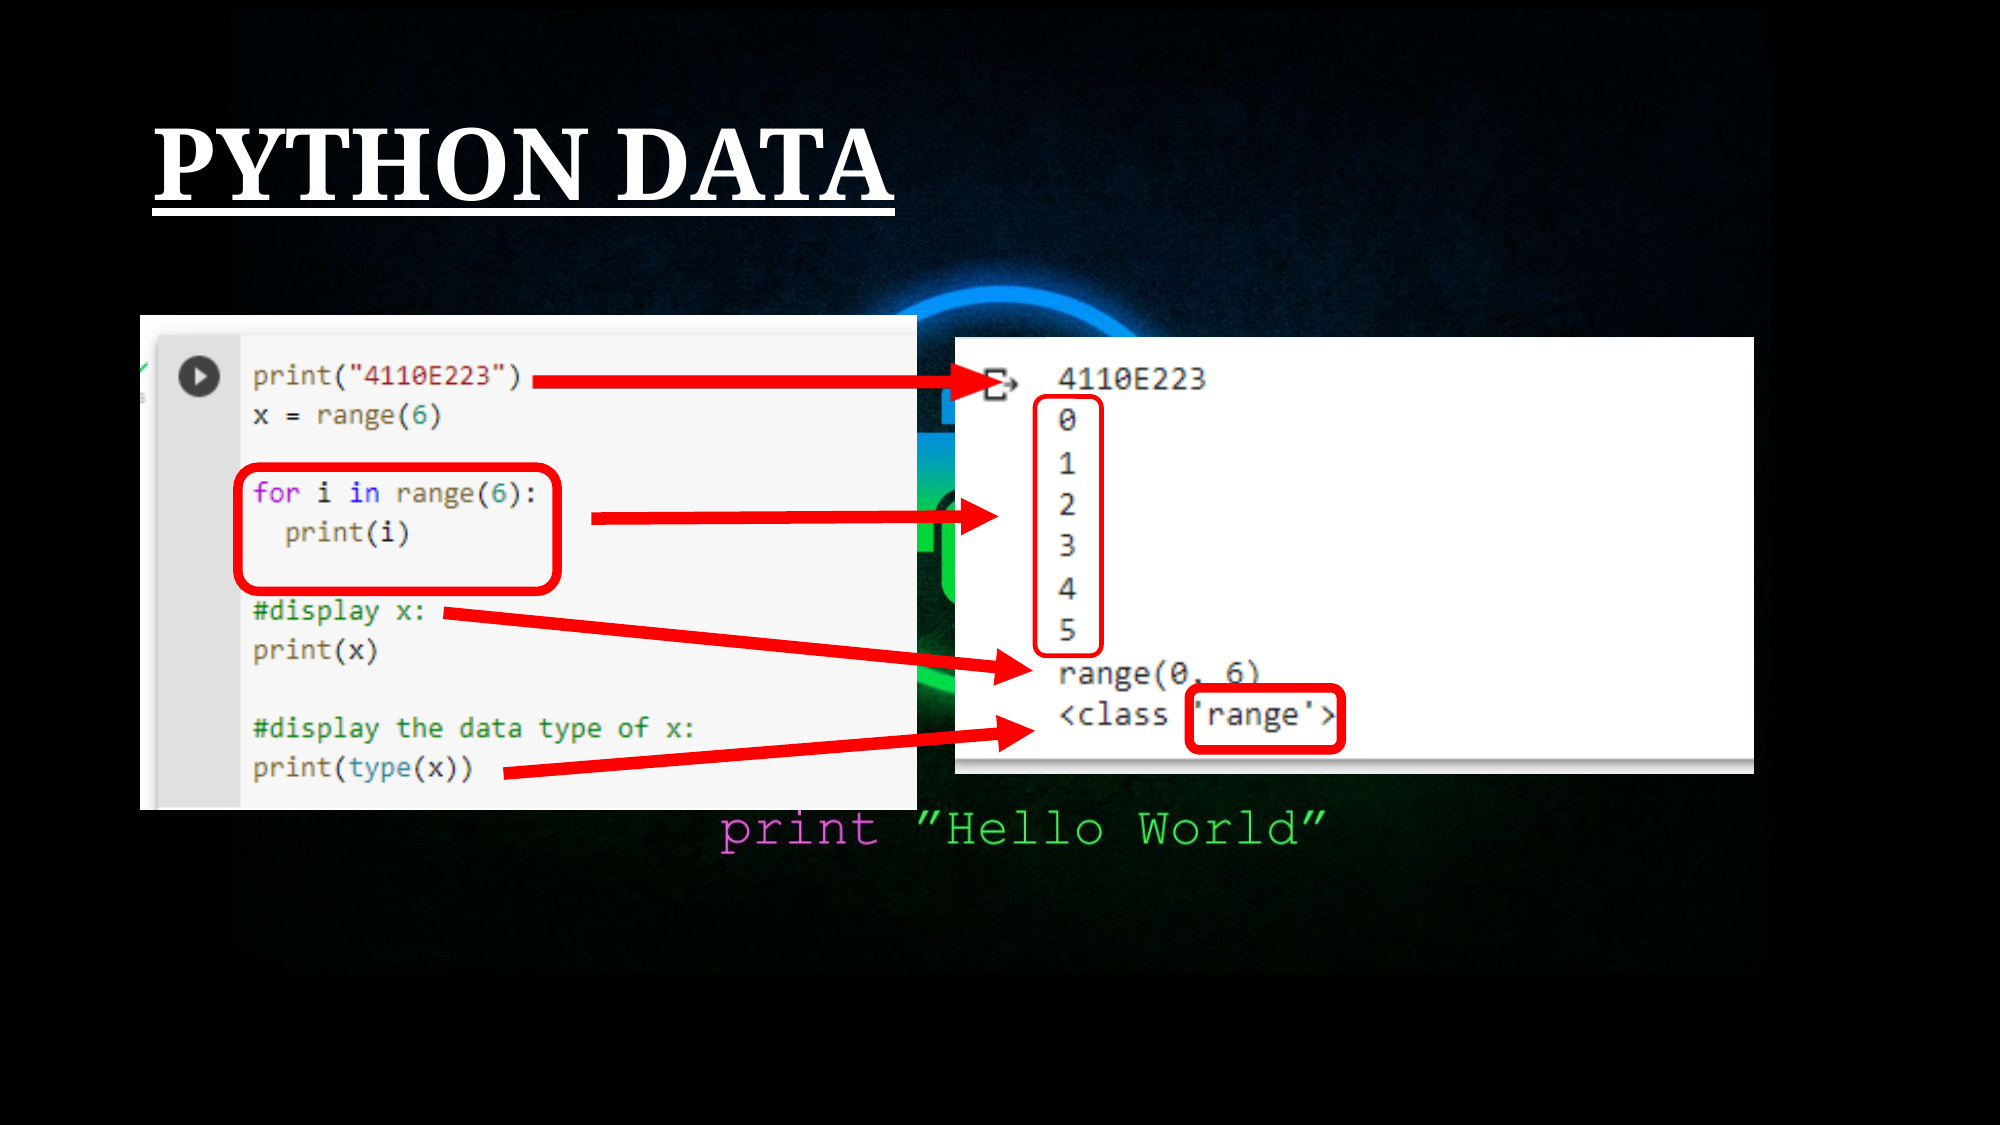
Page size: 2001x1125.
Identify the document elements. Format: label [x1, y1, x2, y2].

list [140, 315, 917, 810]
text_box [503, 730, 1035, 774]
text_box [443, 612, 1033, 671]
picture [0, 0, 2000, 1125]
